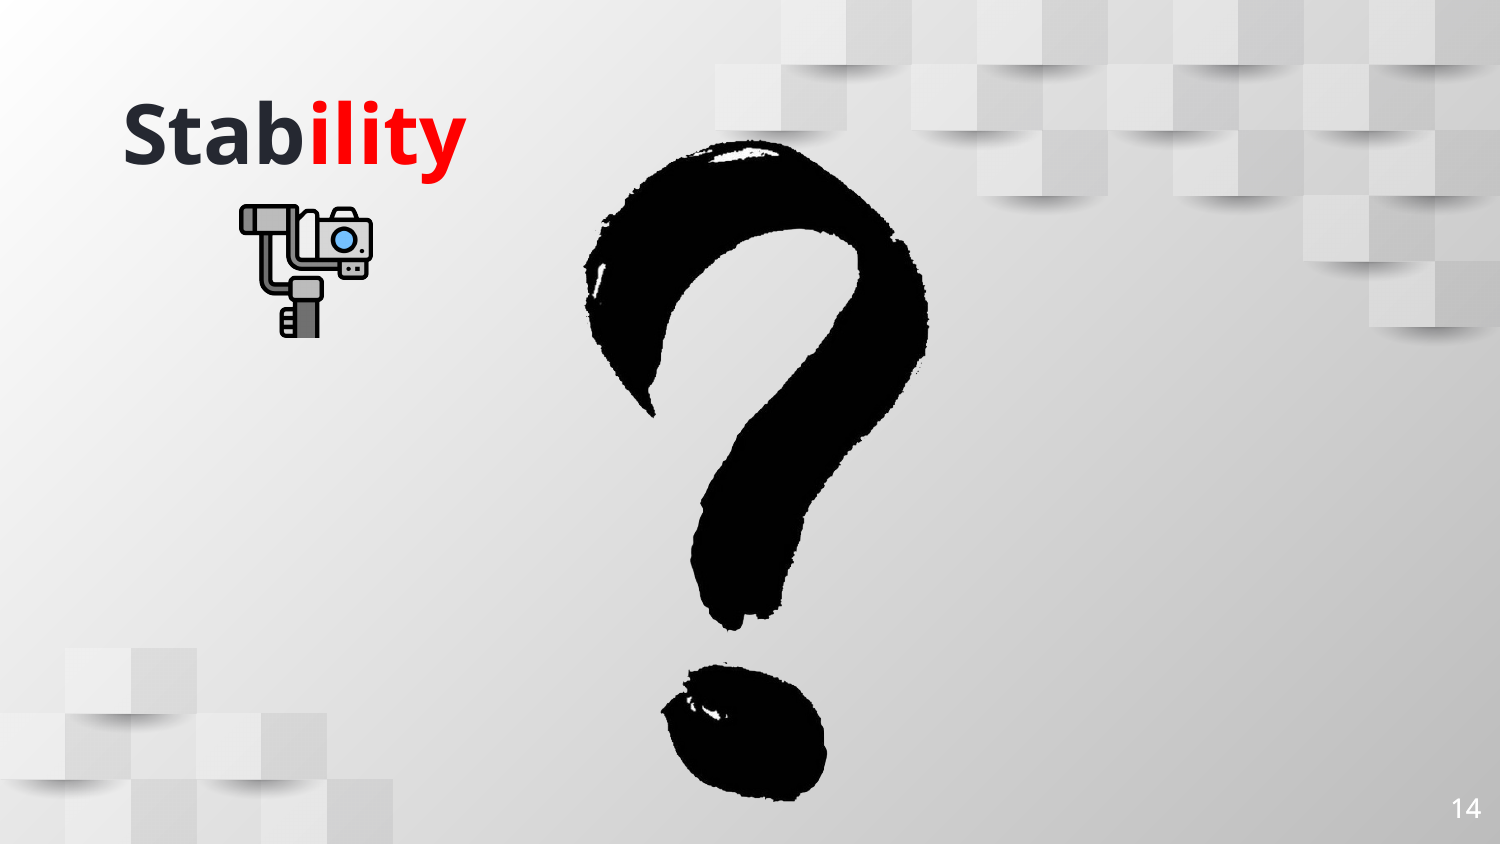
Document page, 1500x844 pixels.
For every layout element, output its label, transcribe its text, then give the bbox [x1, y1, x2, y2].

text_box Stability [122, 40, 491, 182]
text_box 14 [1432, 776, 1500, 844]
picture [521, 0, 1500, 844]
picture [0, 648, 393, 844]
picture [239, 203, 373, 338]
